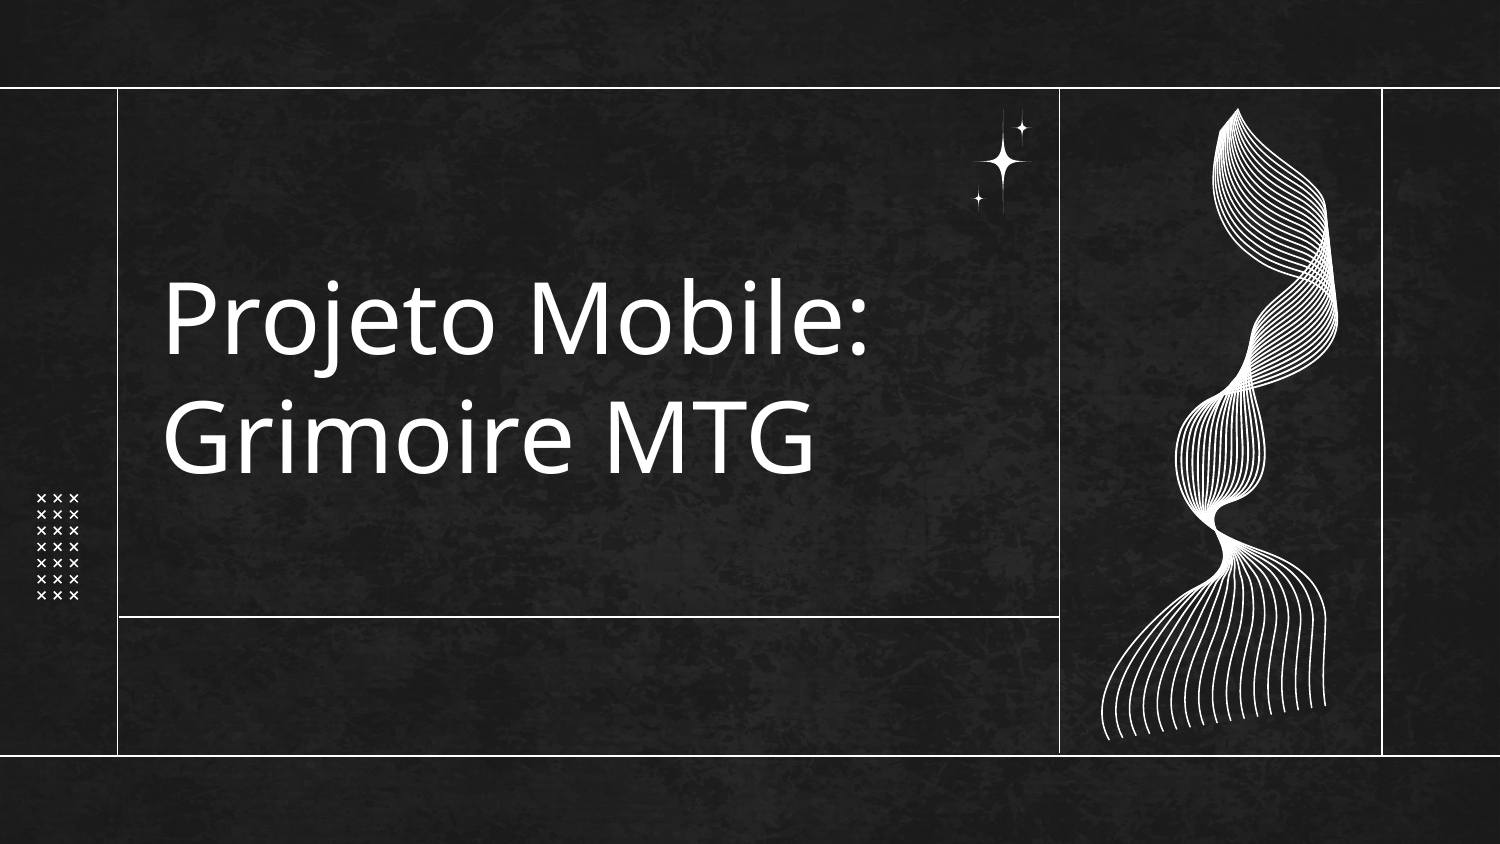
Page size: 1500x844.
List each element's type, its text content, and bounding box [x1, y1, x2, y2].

text_box [971, 185, 986, 212]
text_box [973, 108, 1033, 214]
title Projeto Mobile: Grimoire MTG [145, 150, 1054, 509]
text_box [1101, 108, 1338, 740]
